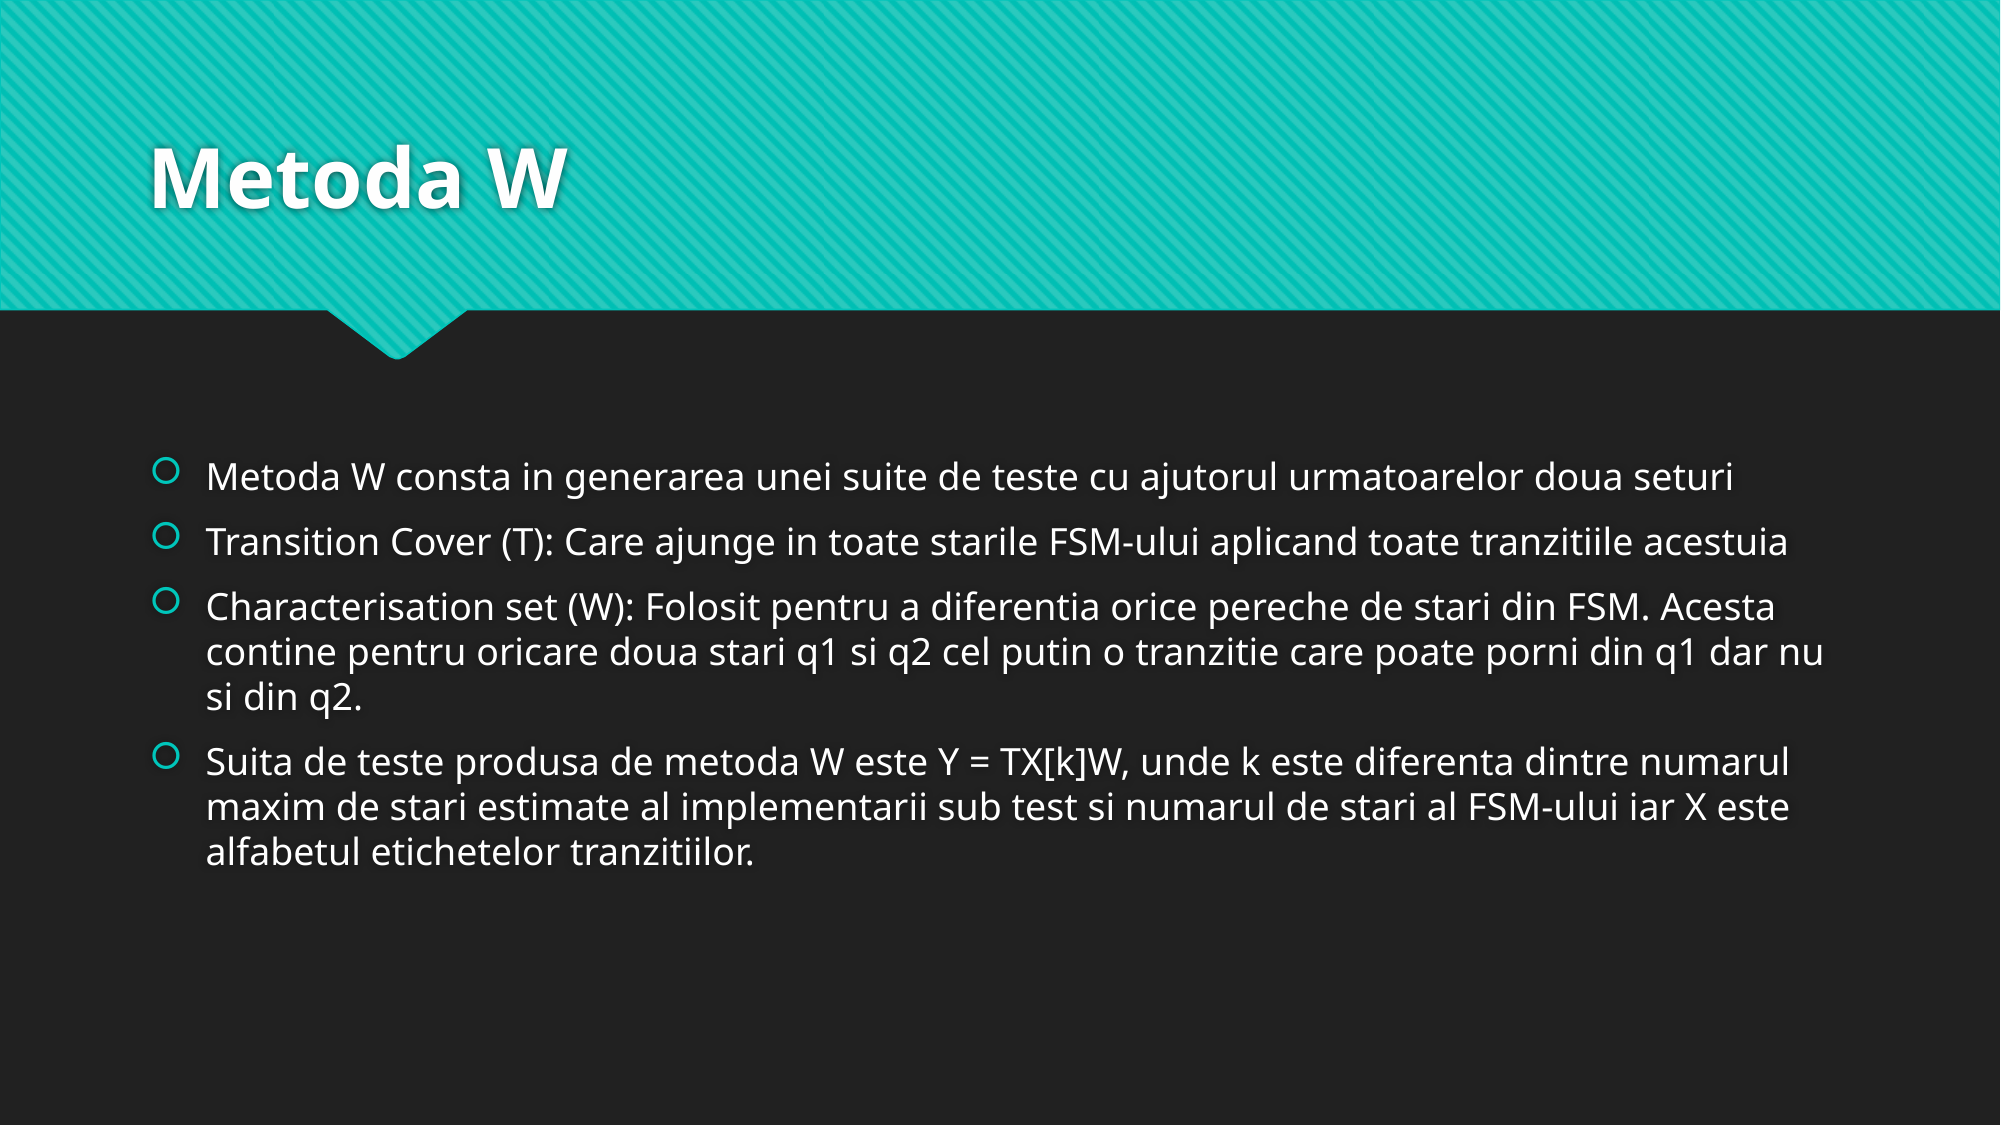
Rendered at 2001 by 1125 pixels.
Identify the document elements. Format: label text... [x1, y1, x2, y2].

title Metoda W [132, 73, 1868, 233]
list Metoda W consta in generarea unei suite de teste cu ajutorul urmatoarelor doua seturi Transition Cover (T): Care ajunge in toate starile FSM-ului aplicand toate tranzitiile acestuia Characterisation set (W): Folosit pentru a diferentia orice pereche de stari din FSM. Acesta contine pentru oricare doua stari q1 si q2 cel putin o tranzitie care poate porni din q1 dar nu si din q2. Suita de teste produsa de metoda W este Y = TX[k]W, unde k este diferenta dintre numarul maxim de stari estimate al implementarii sub test si numarul de stari al FSM-ului iar X este alfabetul etichetelor tranzitiilor. [134, 364, 1866, 962]
